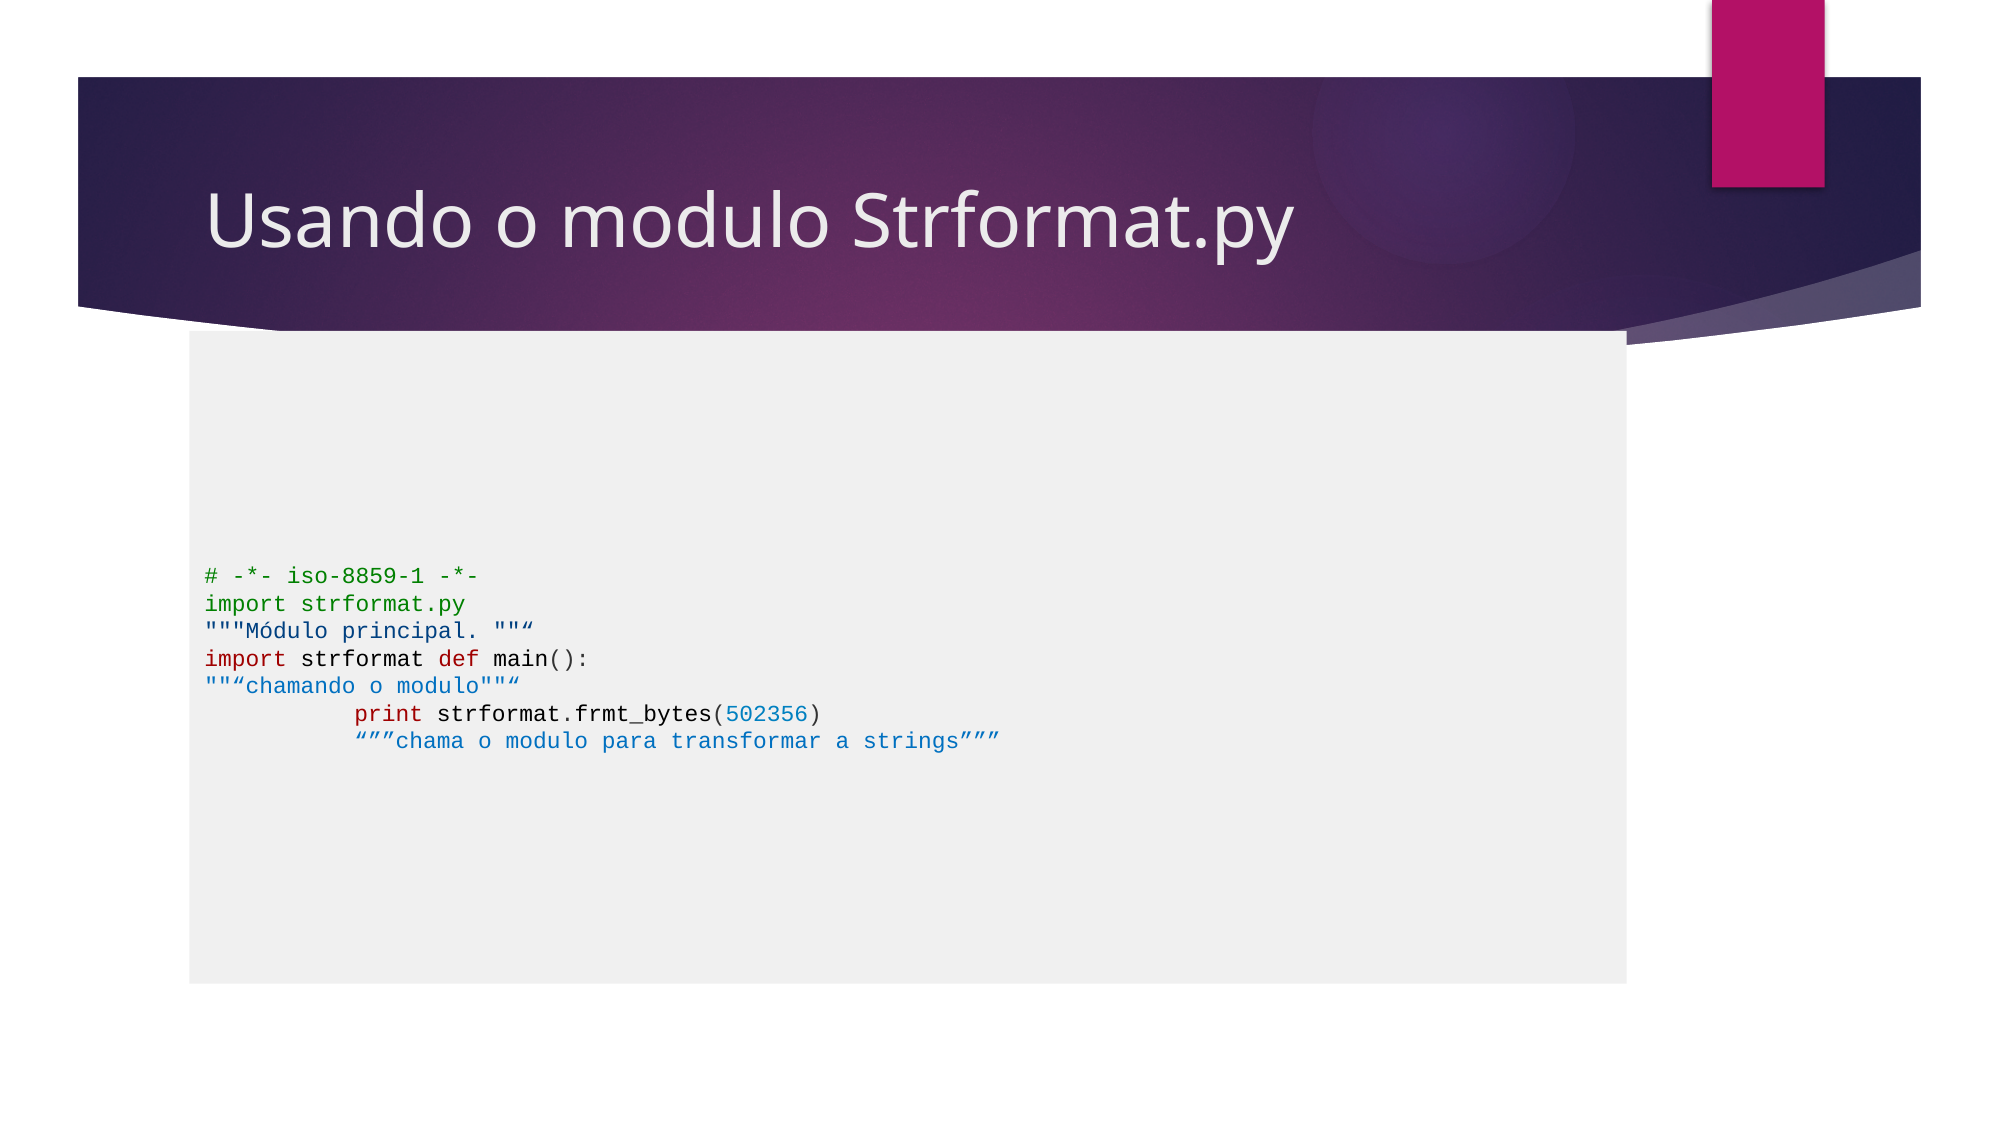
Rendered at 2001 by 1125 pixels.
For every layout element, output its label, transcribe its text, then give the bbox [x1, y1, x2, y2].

list # -*- iso-8859-1 -*- import strformat.py """Módulo principal. ""“ import strformat def main(): ""“chamando o modulo""“ print strformat.frmt_bytes(502356) “””chama o modulo para transformar a strings””” [189, 330, 1627, 984]
title Usando o modulo Strformat.py [189, 159, 1627, 276]
